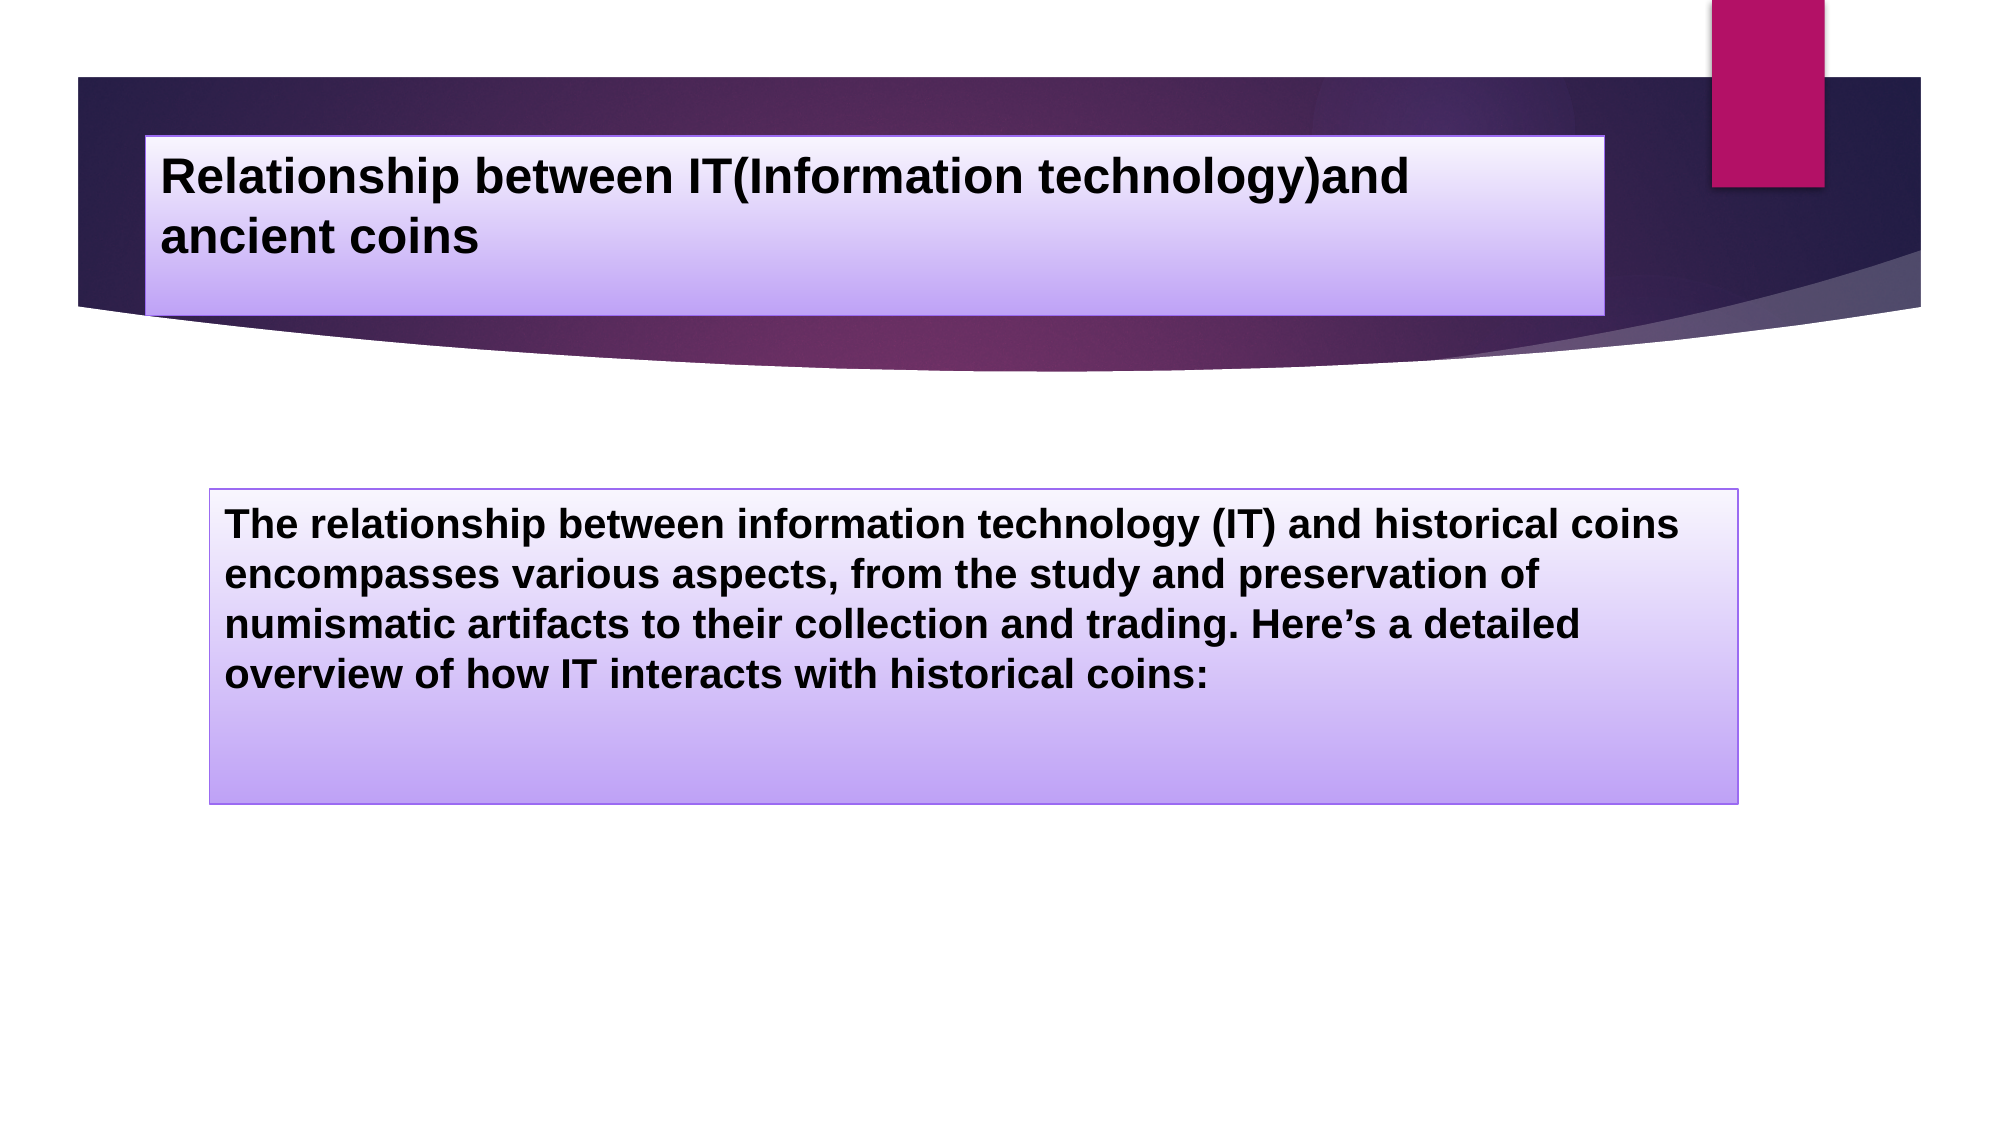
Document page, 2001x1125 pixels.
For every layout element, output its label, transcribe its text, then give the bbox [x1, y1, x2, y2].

text_box Relationship between IT(Information technology)and ancient coins [145, 135, 1605, 316]
text_box The relationship between information technology (IT) and historical coins encompasses various aspects, from the study and preservation of numismatic artifacts to their collection and trading. Here’s a detailed overview of how IT interacts with historical coins: [209, 488, 1739, 805]
